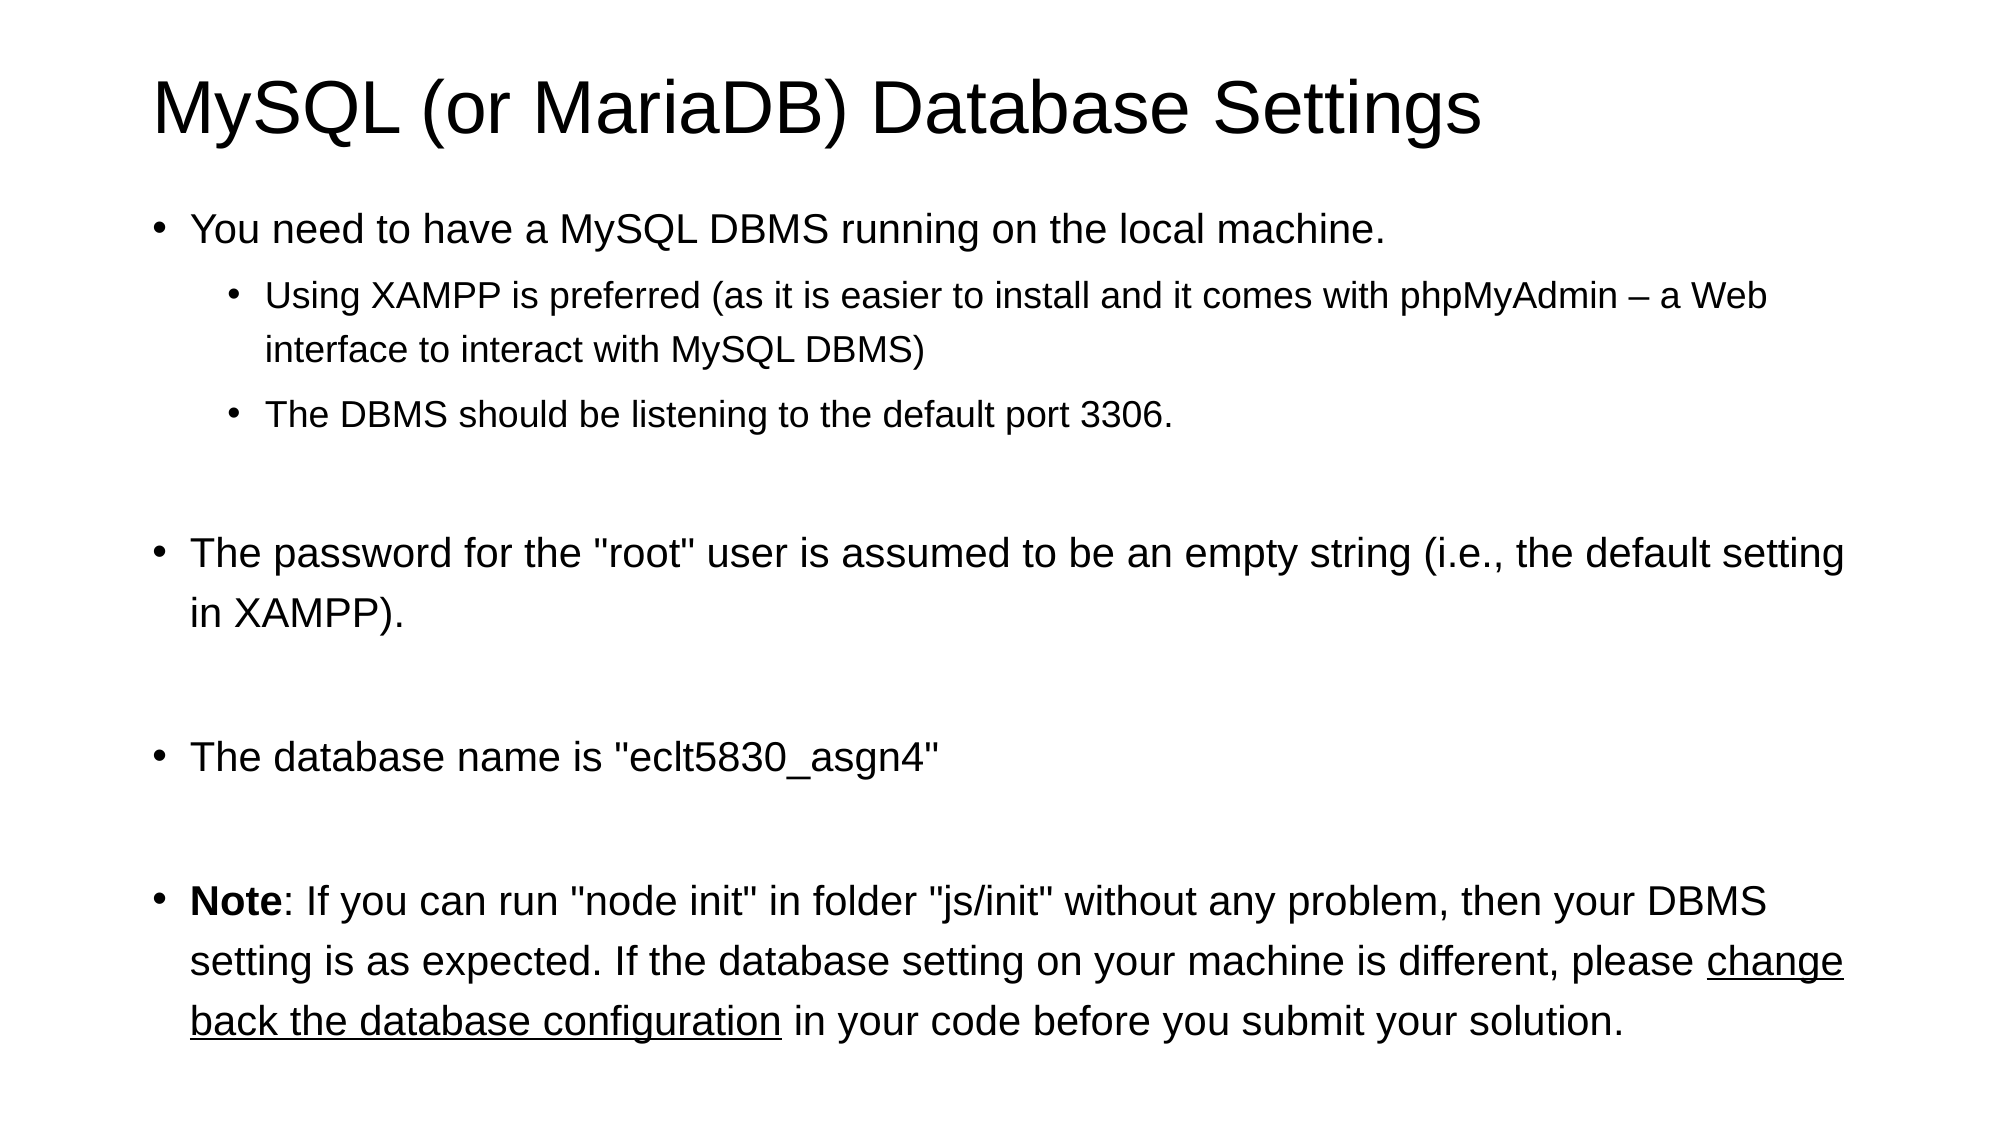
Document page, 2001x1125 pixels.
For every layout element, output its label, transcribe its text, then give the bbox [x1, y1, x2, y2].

title MySQL (or MariaDB) Database Settings [137, 59, 1863, 159]
list You need to have a MySQL DBMS running on the local machine. Using XAMPP is preferred (as it is easier to install and it comes with phpMyAdmin – a Web interface to interact with MySQL DBMS) The DBMS should be listening to the default port 3306. The password for the "root" user is assumed to be an empty string (i.e., the default setting in XAMPP). The database name is "eclt5830_asgn4" Note: If you can run "node init" in folder "js/init" without any problem, then your DBMS setting is as expected. If the database setting on your machine is different, please change back the database configuration in your code before you submit your solution. [137, 184, 1863, 1066]
